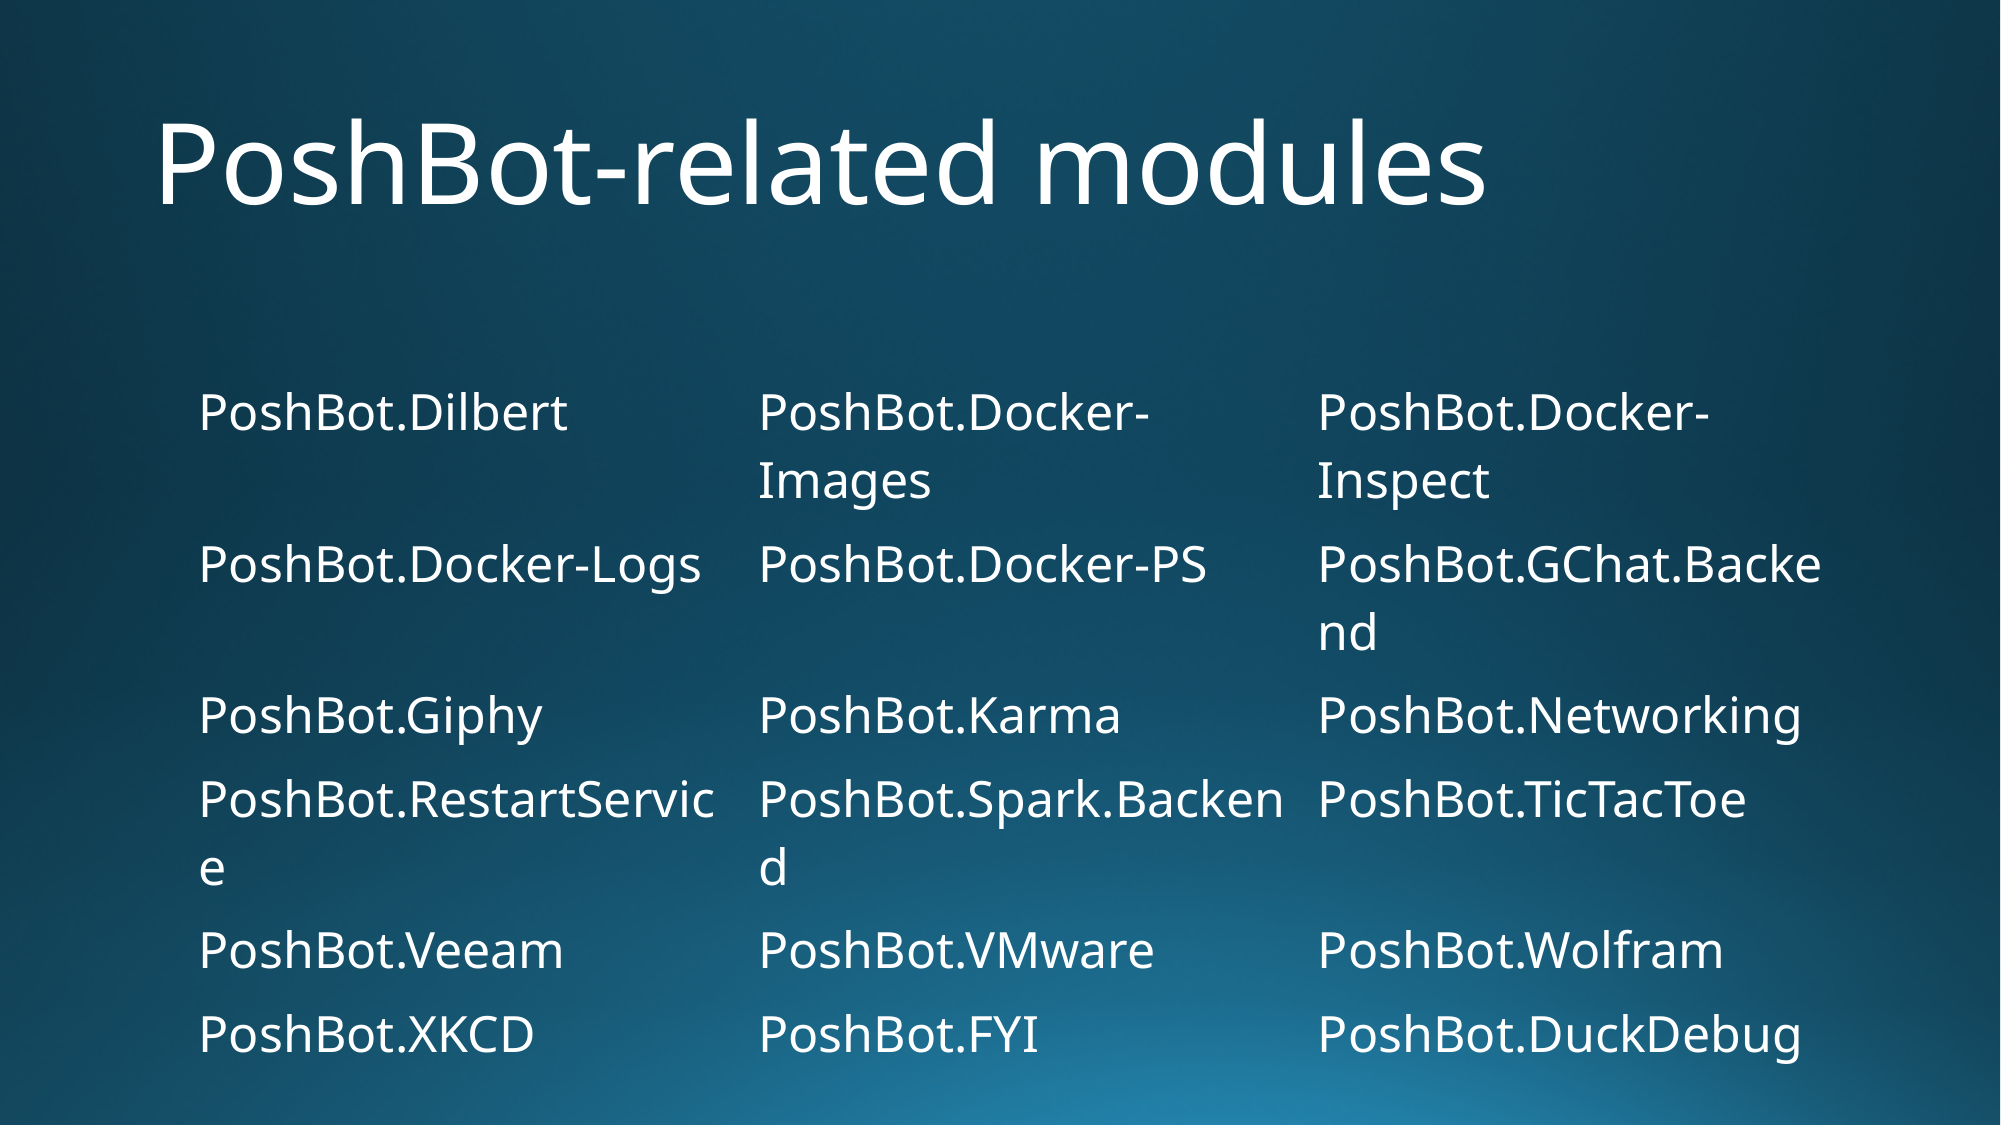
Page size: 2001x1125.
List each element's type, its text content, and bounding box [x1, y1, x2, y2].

table_cell PoshBot.VMware [743, 908, 1303, 991]
table_cell PoshBot.Veeam [184, 908, 743, 991]
table_cell PoshBot.FYI [743, 991, 1303, 1074]
table_header PoshBot.Docker-Inspect [1303, 370, 1862, 521]
table_cell PoshBot.Networking [1303, 673, 1862, 756]
table_cell PoshBot.Karma [743, 673, 1303, 756]
table_cell PoshBot.XKCD [184, 991, 743, 1074]
table_header PoshBot.Docker-Images [743, 370, 1303, 521]
picture [0, 0, 2001, 1125]
table_cell PoshBot.DuckDebug [1303, 991, 1862, 1074]
table_cell PoshBot.Spark.Backend [743, 756, 1303, 908]
title PoshBot-related modules [137, 59, 1863, 278]
table_cell PoshBot.TicTacToe [1303, 756, 1862, 908]
table_cell PoshBot.GChat.Backend [1303, 521, 1862, 673]
table_cell PoshBot.Wolfram [1303, 908, 1862, 991]
table_cell PoshBot.Docker-PS [743, 521, 1303, 673]
table_cell PoshBot.RestartService [184, 756, 743, 908]
table_cell PoshBot.Giphy [184, 673, 743, 756]
table_header PoshBot.Dilbert [184, 370, 743, 521]
table_cell PoshBot.Docker-Logs [184, 521, 743, 673]
